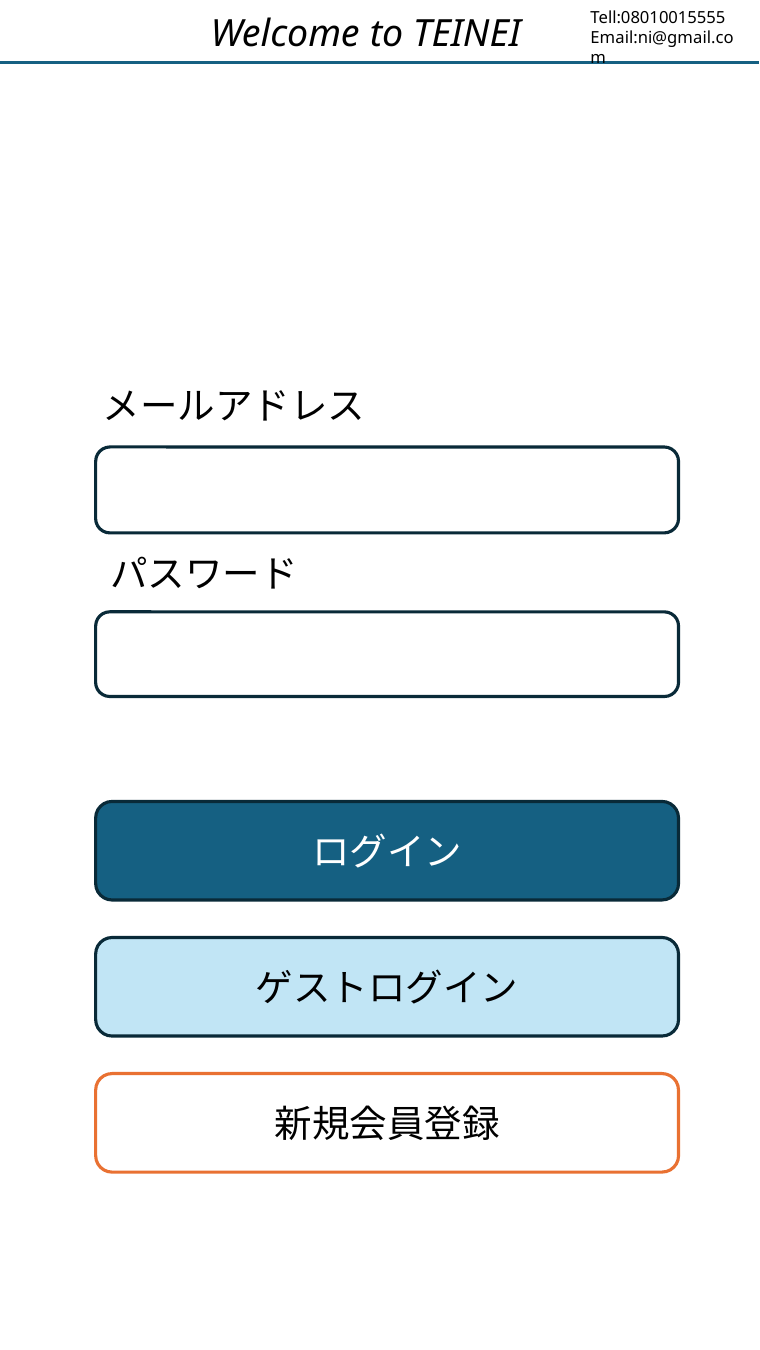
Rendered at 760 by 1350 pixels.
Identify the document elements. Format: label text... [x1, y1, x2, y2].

text_box [94, 445, 681, 535]
text_box 新規会員登録 [94, 1071, 681, 1174]
text_box ログイン [94, 799, 681, 902]
text_box メールアドレス [88, 374, 671, 435]
text_box パスワード [95, 542, 679, 648]
text_box [94, 620, 681, 699]
text_box ゲストログイン [94, 935, 681, 1038]
text_box Tell:08010015555 Email:ni@gmail.com [575, 63, 760, 75]
text_box Welcome to TEINEI [69, 1, 575, 61]
text_box Tell:08010015555 Email:ni@gmail.com [575, 0, 760, 61]
